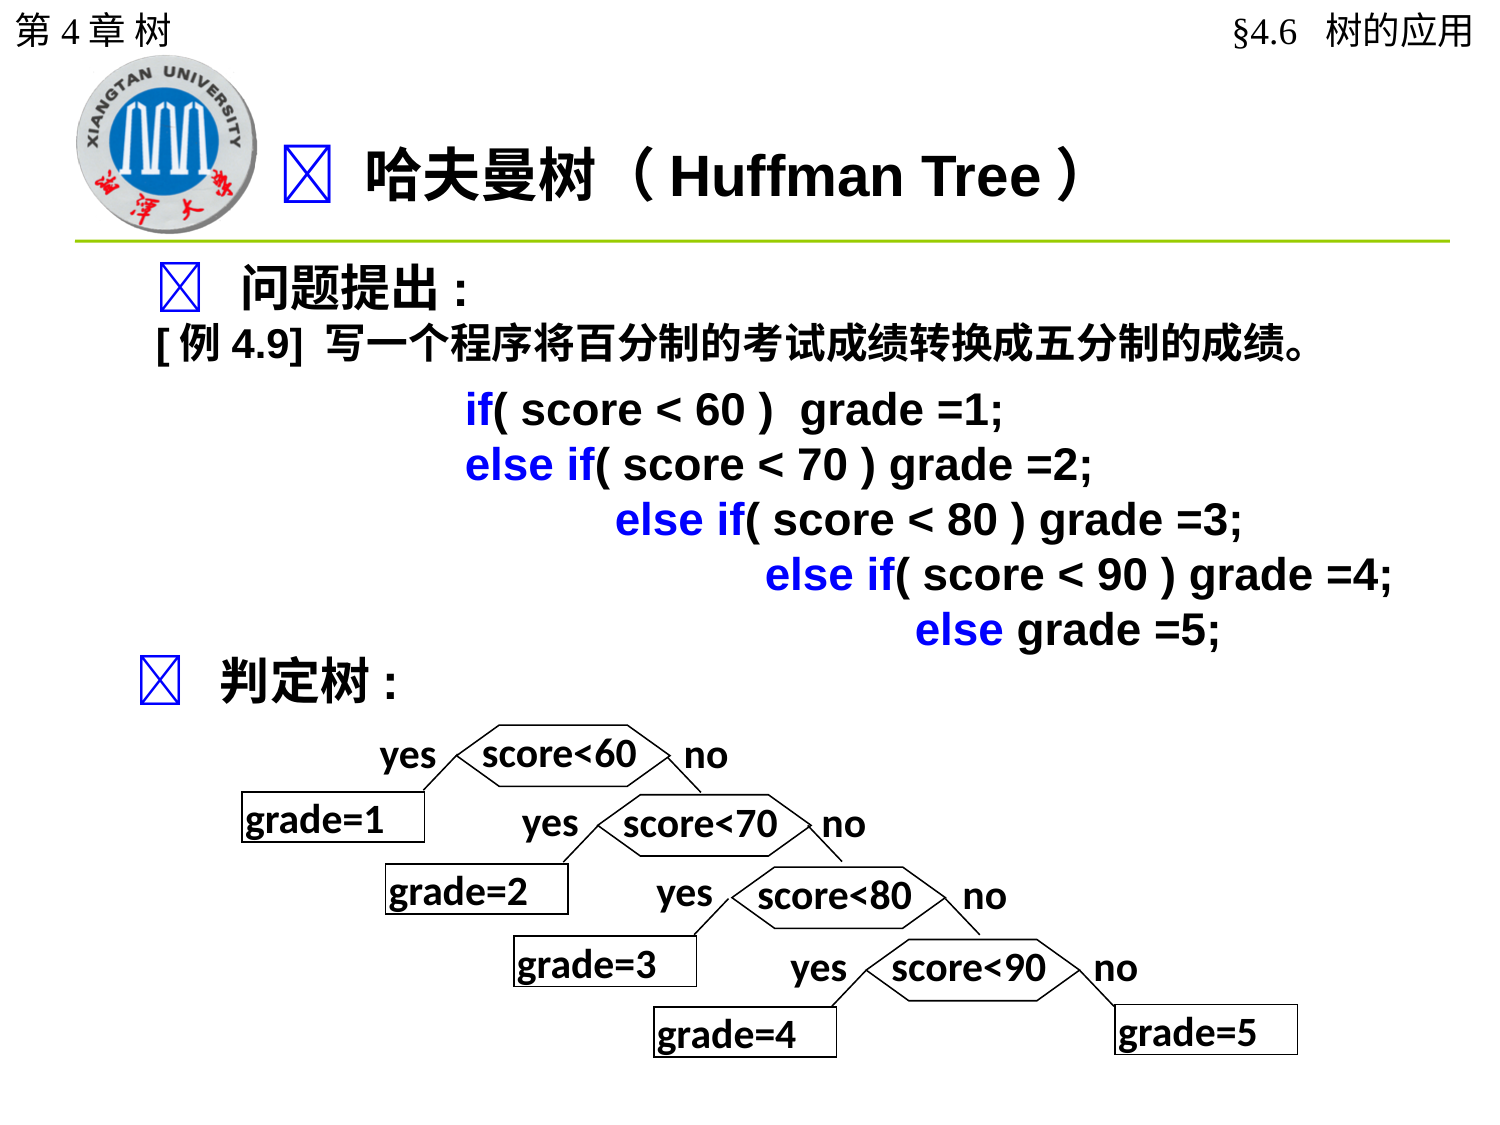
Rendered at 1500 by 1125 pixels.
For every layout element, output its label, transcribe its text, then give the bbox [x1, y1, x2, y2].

text_box  判定树: [120, 641, 414, 717]
text_box  哈夫曼树（Huffman Tree） [263, 131, 1129, 216]
text_box  问题提出: [例4.9] 写一个程序将百分制的考试成绩转换成五分制的成绩。 [141, 219, 1327, 372]
text_box 第4章 树 [0, 0, 313, 60]
text_box if( score < 60 ) grade =1; else if( score < 70 ) grade =2; else if( score < 80 ) grade =3; else if( score < 90 ) grade =4; else grade =5; [0, 372, 1436, 663]
picture [76, 60, 258, 236]
text_box §4.6 树的应用 [927, 0, 1499, 60]
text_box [241, 725, 1298, 1058]
